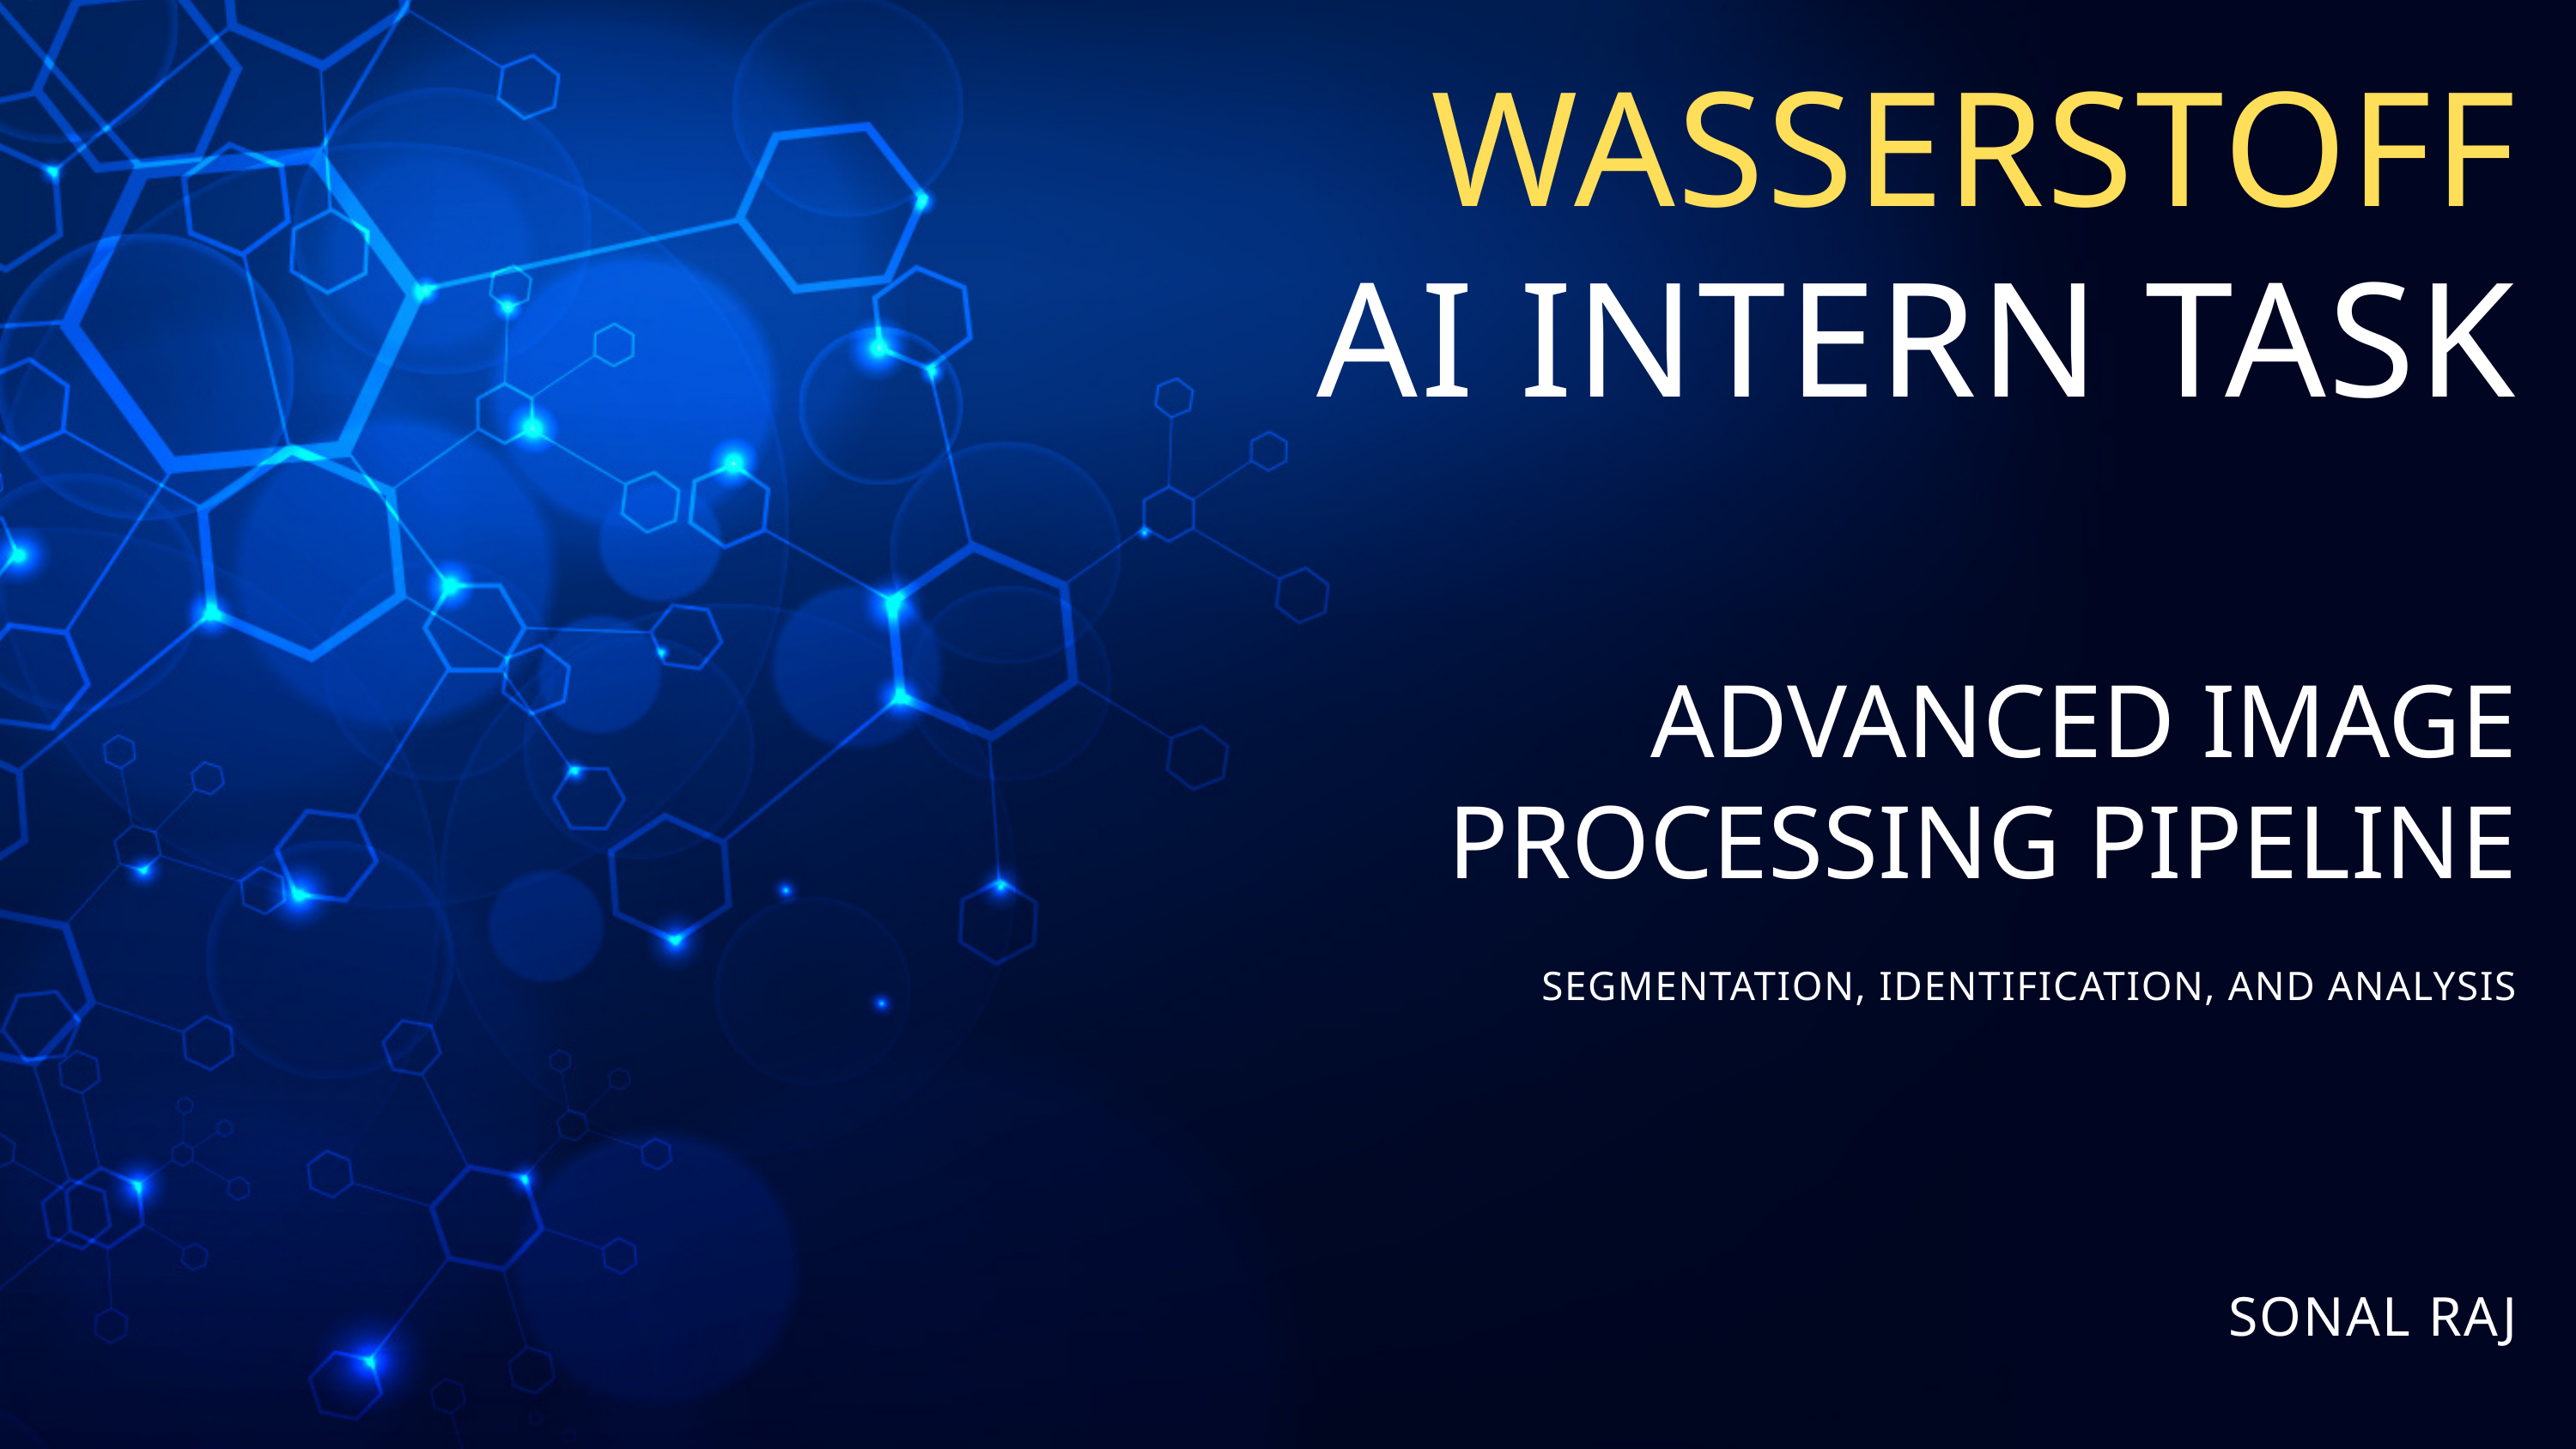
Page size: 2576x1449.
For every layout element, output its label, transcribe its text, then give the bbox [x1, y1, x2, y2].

text_box ADVANCED IMAGE PROCESSING PIPELINE [1261, 657, 2518, 900]
text_box SEGMENTATION, IDENTIFICATION, AND ANALYSIS [1285, 953, 2518, 1009]
text_box WASSERSTOFF [1285, 71, 2518, 239]
text_box [0, 0, 2576, 1449]
text_box SONAL RAJ [1285, 1271, 2518, 1348]
text_box AI INTERN TASK [1111, 262, 2518, 429]
